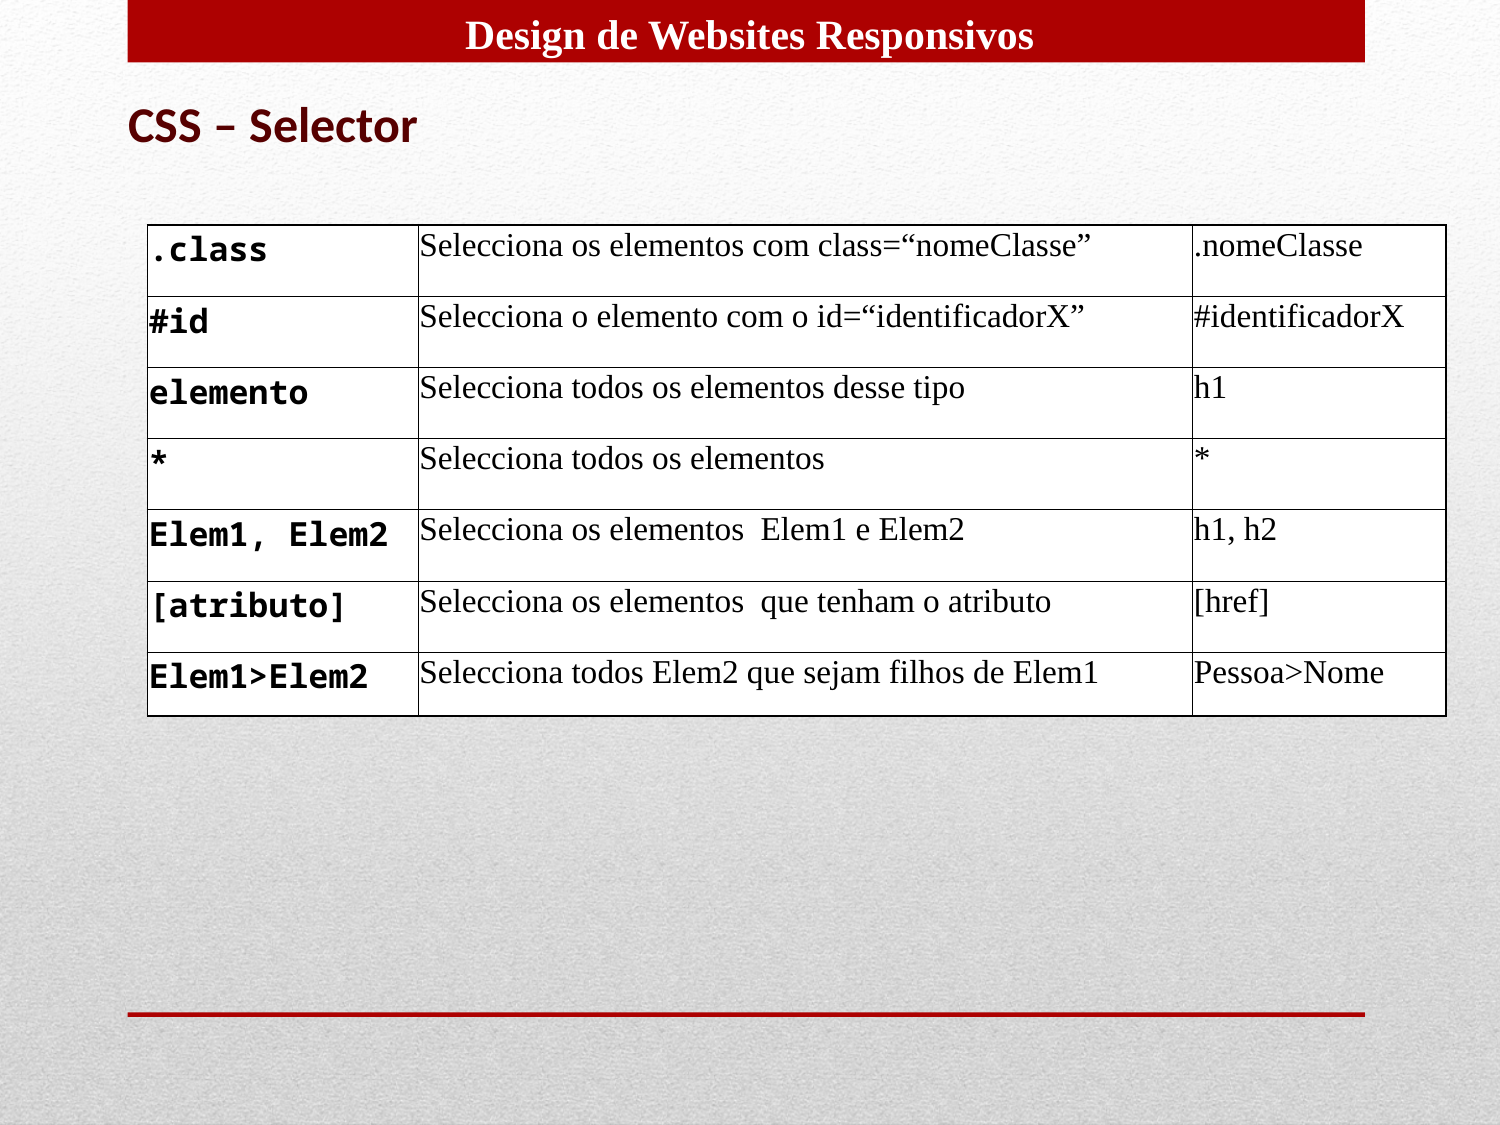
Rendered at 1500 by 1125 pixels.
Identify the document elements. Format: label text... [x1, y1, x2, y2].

table_cell [atributo] [148, 582, 418, 652]
table_cell h1, h2 [1193, 510, 1445, 581]
table_header Selecciona os elementos com class=“nomeClasse” [419, 226, 1192, 296]
table_cell Selecciona os elementos Elem1 e Elem2 [419, 510, 1192, 581]
table_header .class [148, 226, 418, 296]
table_header .nomeClasse [1193, 226, 1445, 296]
table_cell [href] [1193, 582, 1445, 652]
table_cell #id [148, 297, 418, 367]
table_cell Selecciona o elemento com o id=“identificadorX” [419, 297, 1192, 367]
table_cell #identificadorX [1193, 297, 1445, 367]
table_cell Selecciona todos Elem2 que sejam filhos de Elem1 [419, 653, 1192, 715]
text_box CSS – Selector [113, 85, 434, 160]
table_cell Selecciona todos os elementos [419, 439, 1192, 509]
table_cell Elem1, Elem2 [148, 510, 418, 581]
table_cell Pessoa>Nome [1193, 653, 1445, 715]
table_cell Selecciona todos os elementos desse tipo [419, 368, 1192, 438]
table_cell h1 [1193, 368, 1445, 438]
table_cell Elem1>Elem2 [148, 653, 418, 715]
table_cell * [1193, 439, 1445, 509]
table_cell elemento [148, 368, 418, 438]
table_cell * [148, 439, 418, 509]
table_cell Selecciona os elementos que tenham o atributo [419, 582, 1192, 652]
